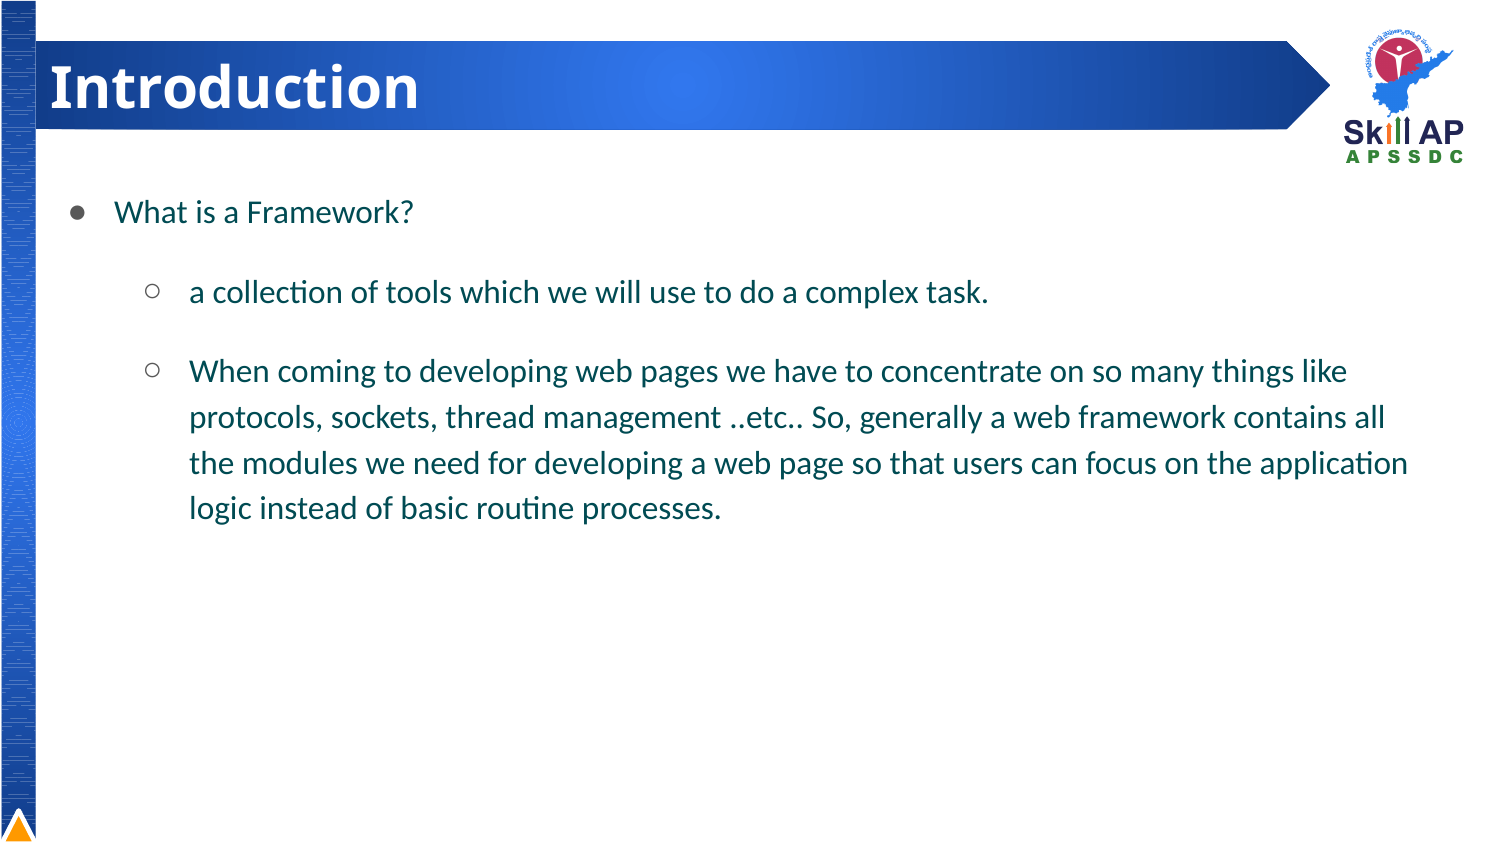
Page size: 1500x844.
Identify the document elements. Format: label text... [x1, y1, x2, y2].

text_box Introduction [35, 41, 1325, 130]
list What is a Framework? a collection of tools which we will use to do a complex task. When coming to developing web pages we have to concentrate on so many things like protocols, sockets, thread management ..etc.. So, generally a web framework contains all the modules we need for developing a web page so that users can focus on the application logic instead of basic routine processes. [52, 169, 1434, 750]
text_box [1, 0, 36, 843]
picture [1330, 24, 1476, 170]
text_box [1, 810, 36, 844]
